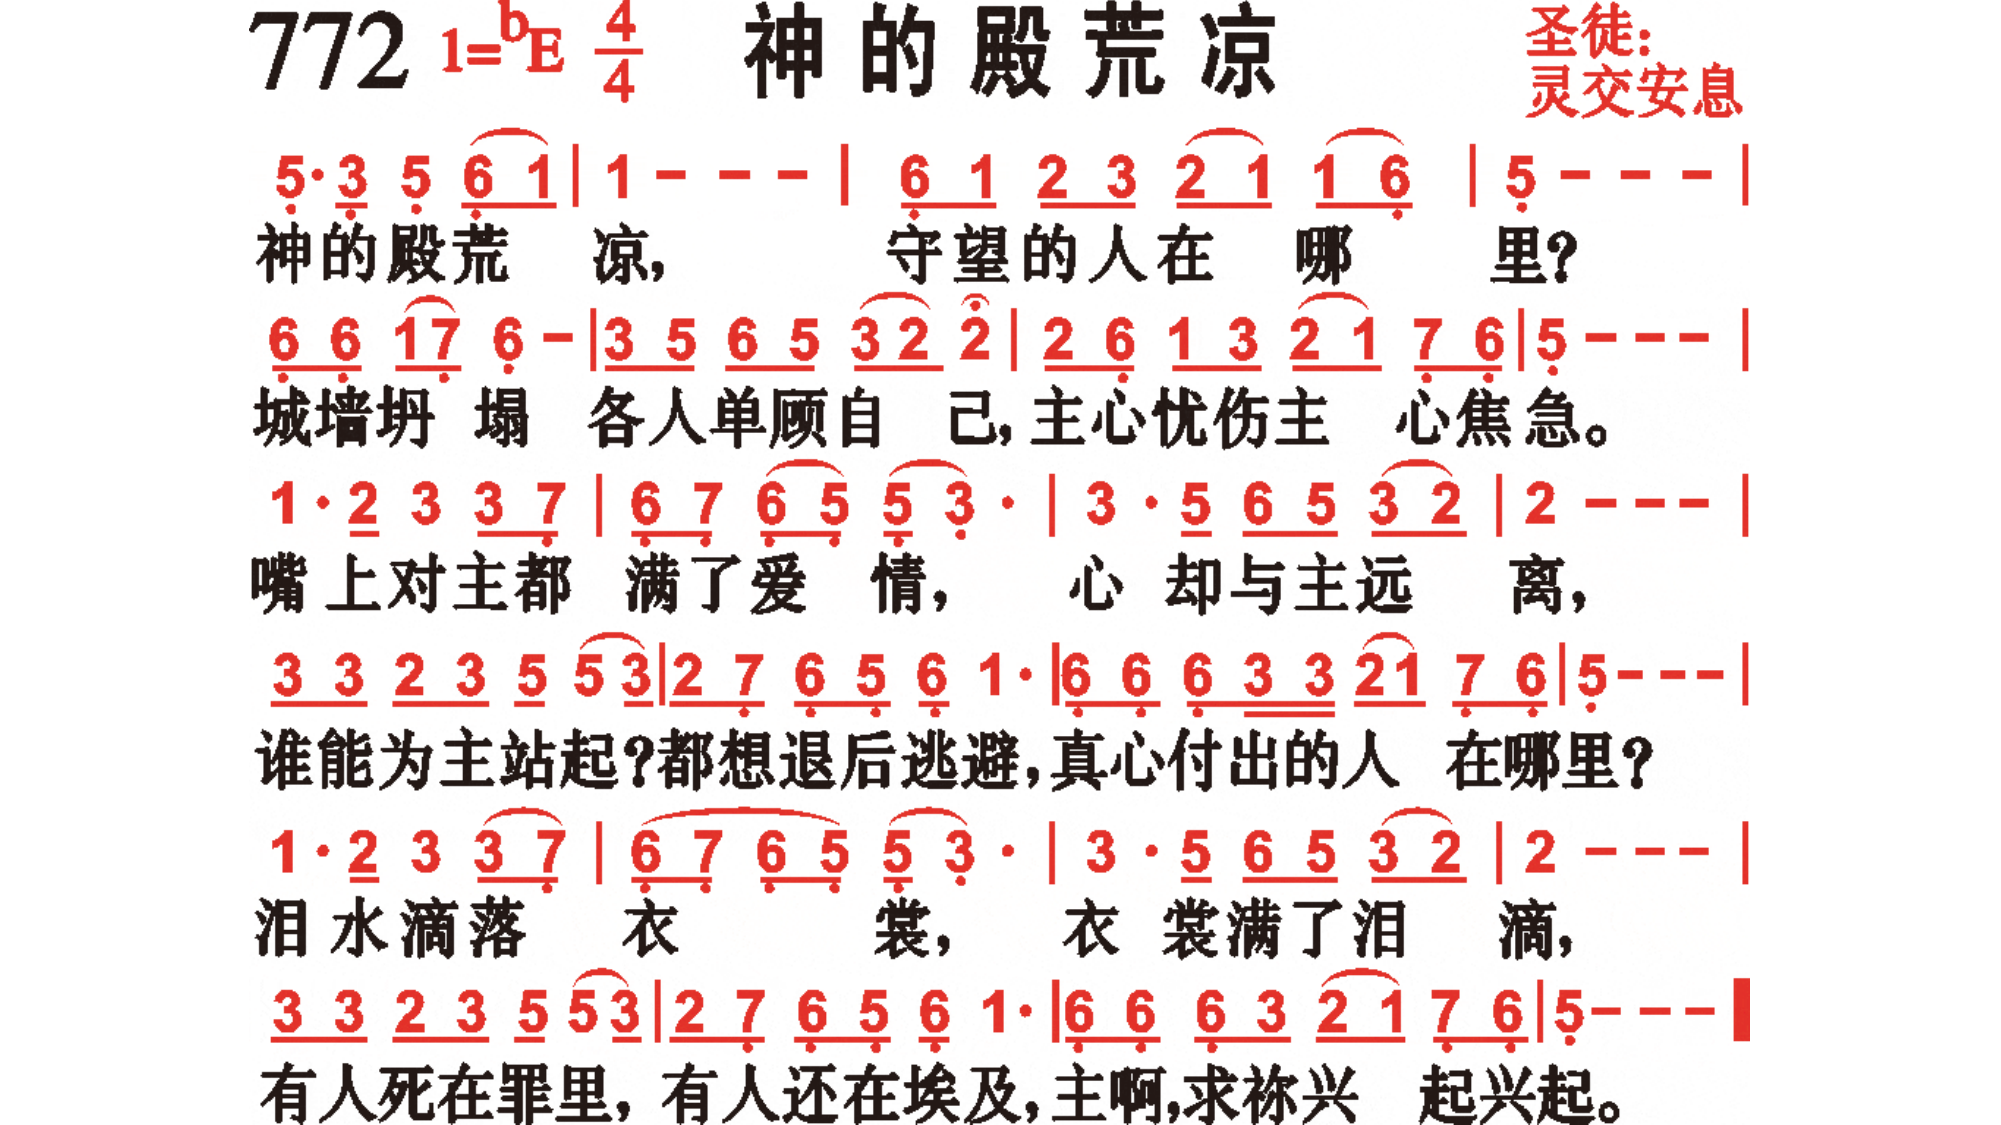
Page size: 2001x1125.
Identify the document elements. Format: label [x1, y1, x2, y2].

picture [249, 0, 1750, 1125]
